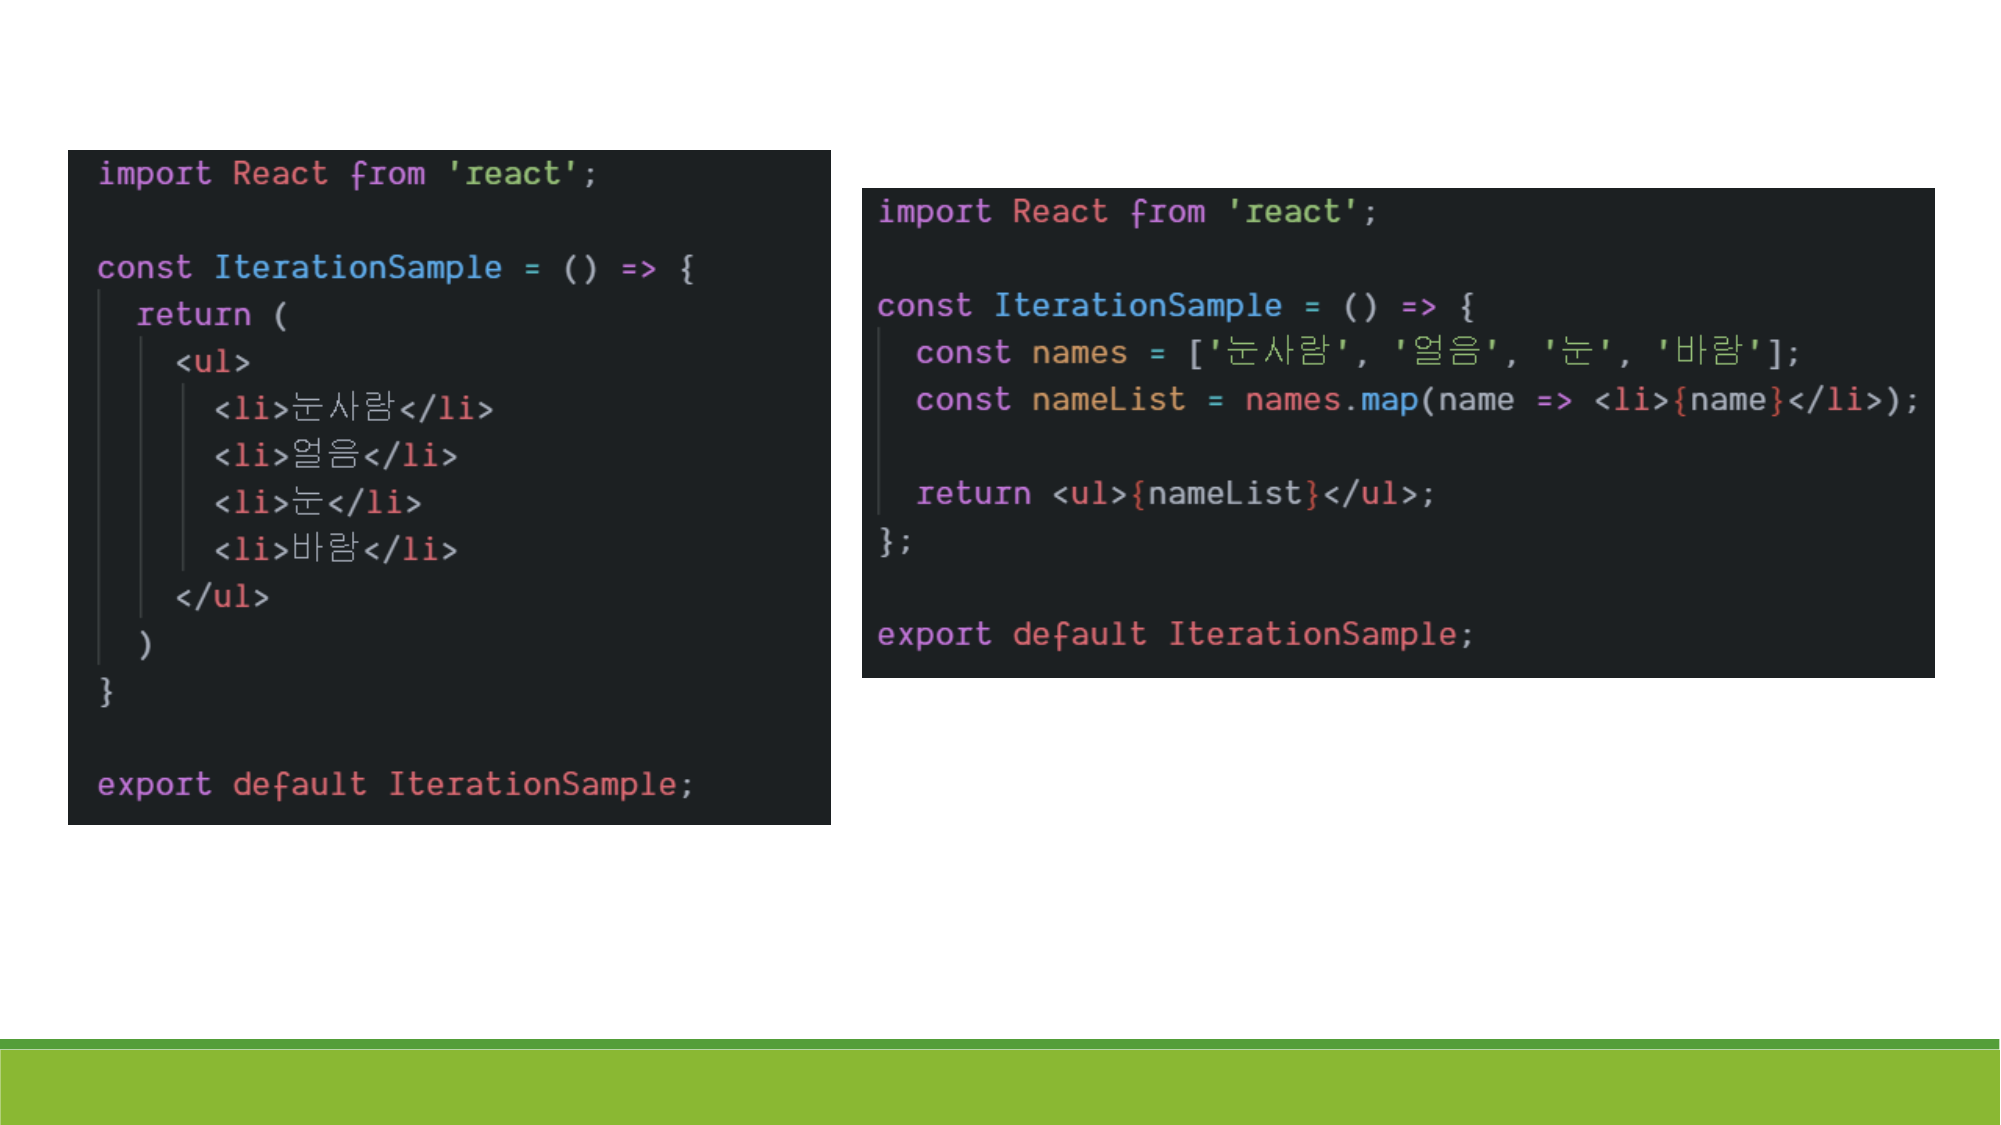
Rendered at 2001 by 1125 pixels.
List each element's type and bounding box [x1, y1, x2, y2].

picture [67, 150, 832, 825]
picture [861, 188, 1935, 679]
